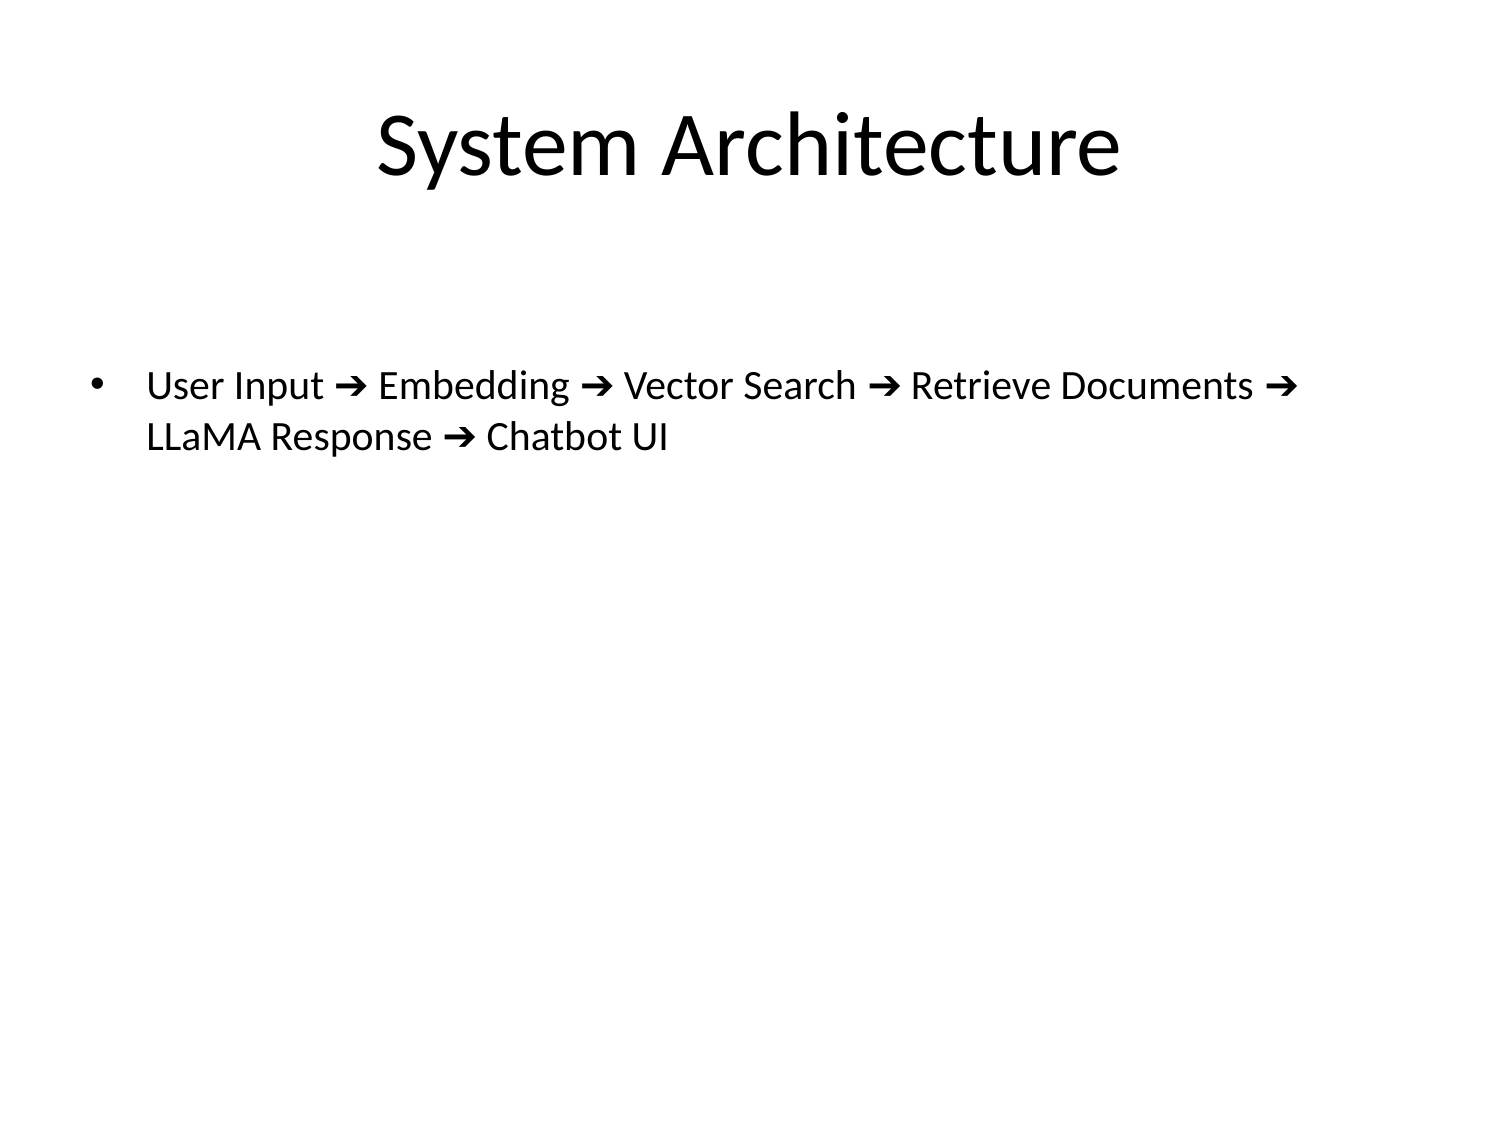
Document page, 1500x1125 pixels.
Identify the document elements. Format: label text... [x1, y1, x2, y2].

list User Input ➔ Embedding ➔ Vector Search ➔ Retrieve Documents ➔ LLaMA Response ➔ Chatbot UI [75, 262, 1425, 1005]
title System Architecture [75, 45, 1425, 233]
